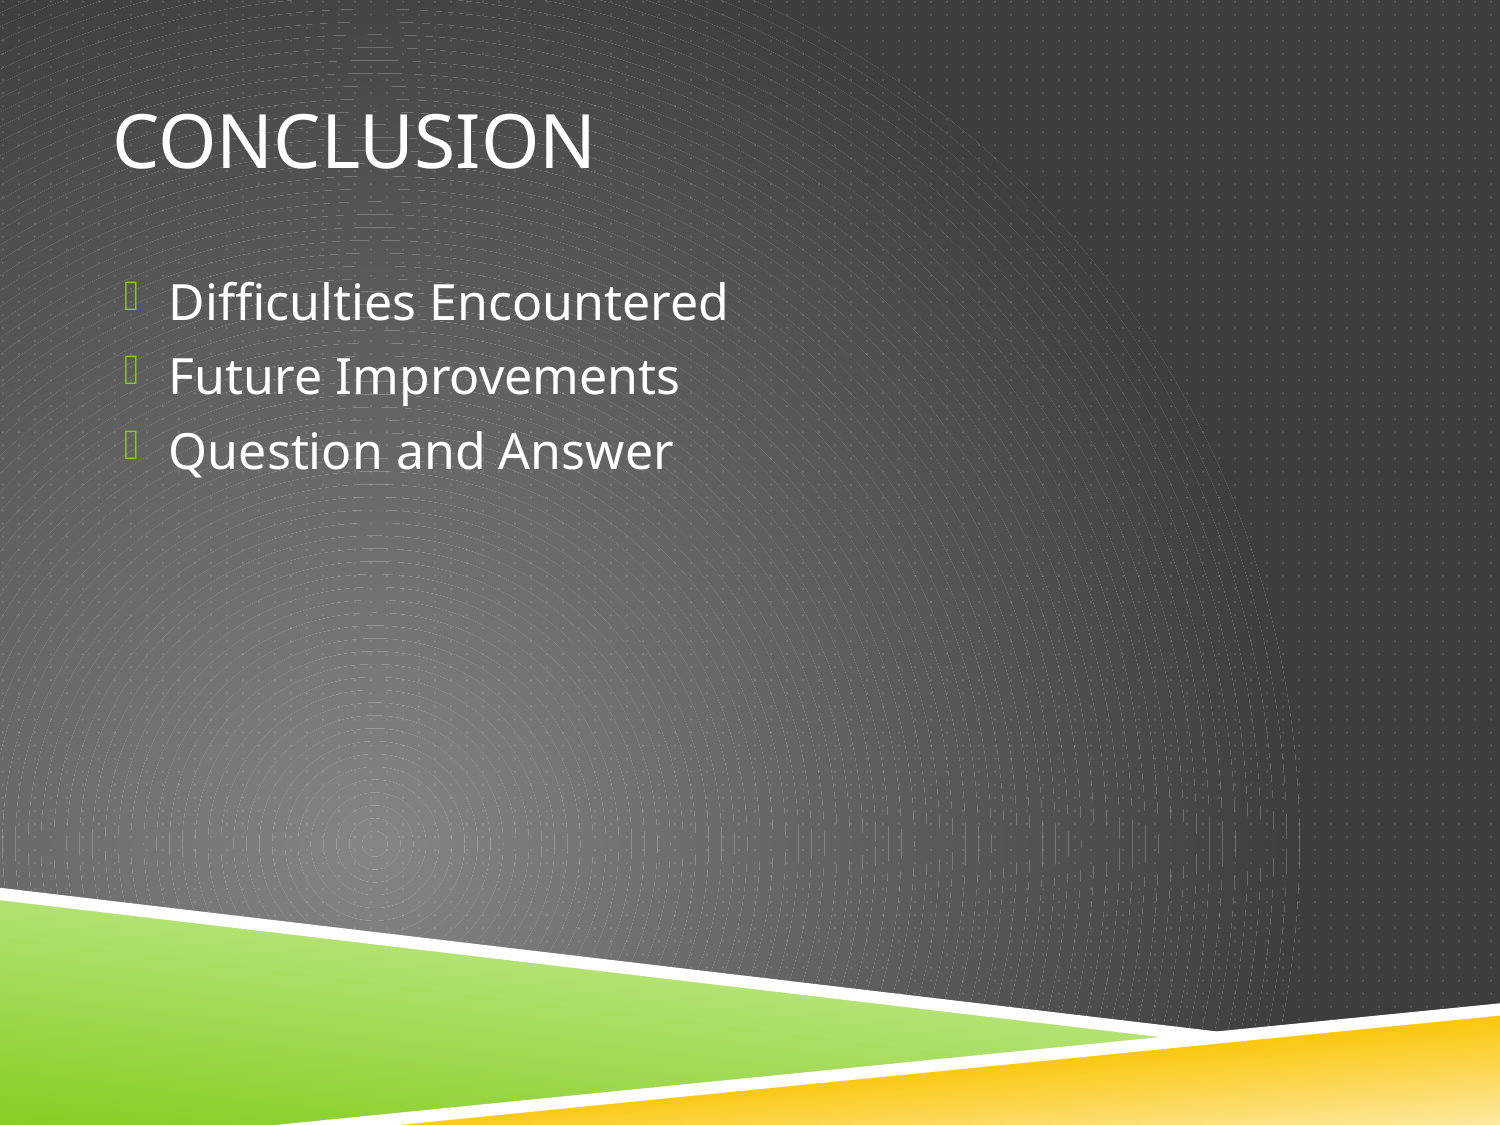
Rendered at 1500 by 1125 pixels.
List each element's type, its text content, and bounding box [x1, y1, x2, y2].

title conclusion [112, 45, 1388, 233]
list Difficulties Encountered Future Improvements Question and Answer [112, 262, 1388, 875]
